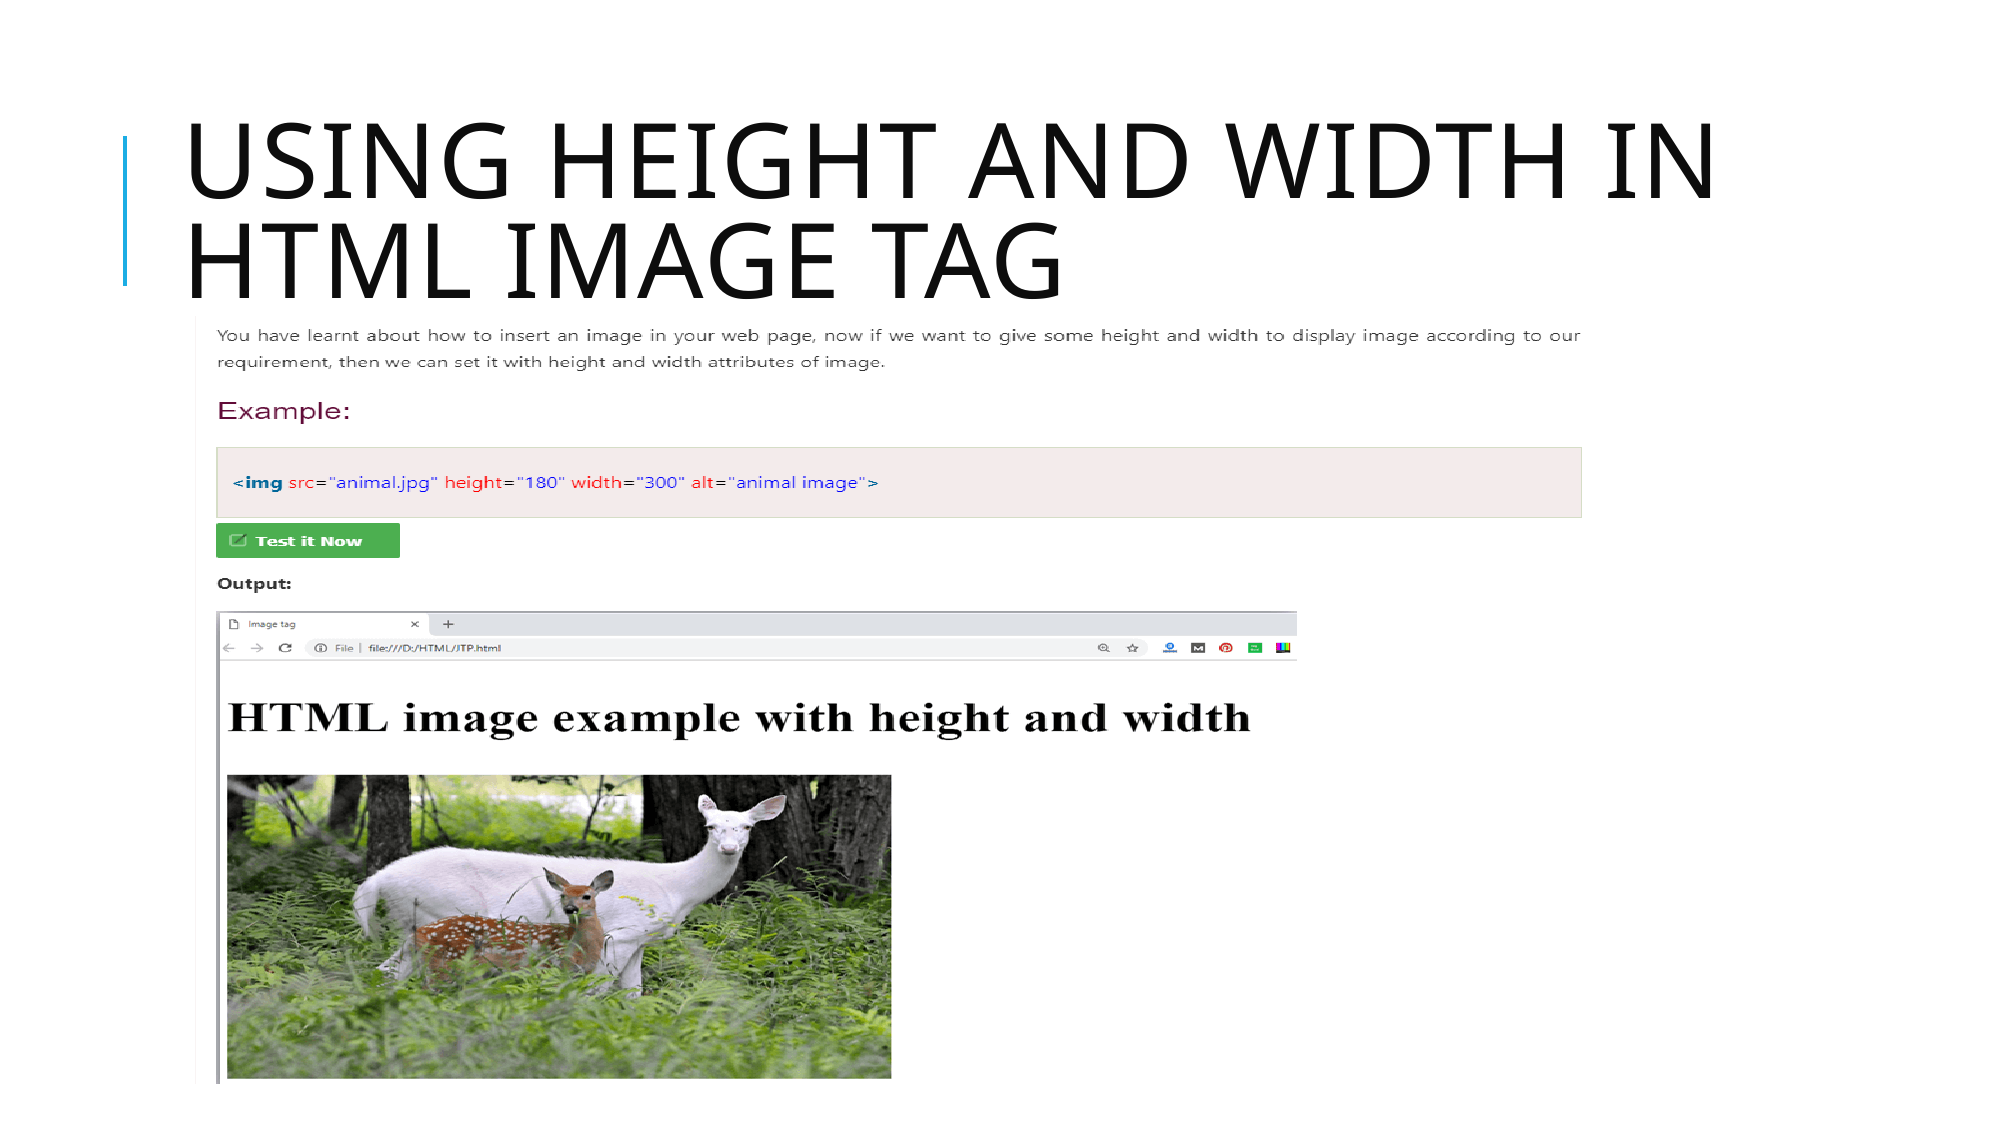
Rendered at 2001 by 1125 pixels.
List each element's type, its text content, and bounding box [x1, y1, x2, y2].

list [194, 316, 1597, 1084]
title Using height and width in html image tag [168, 96, 1763, 342]
